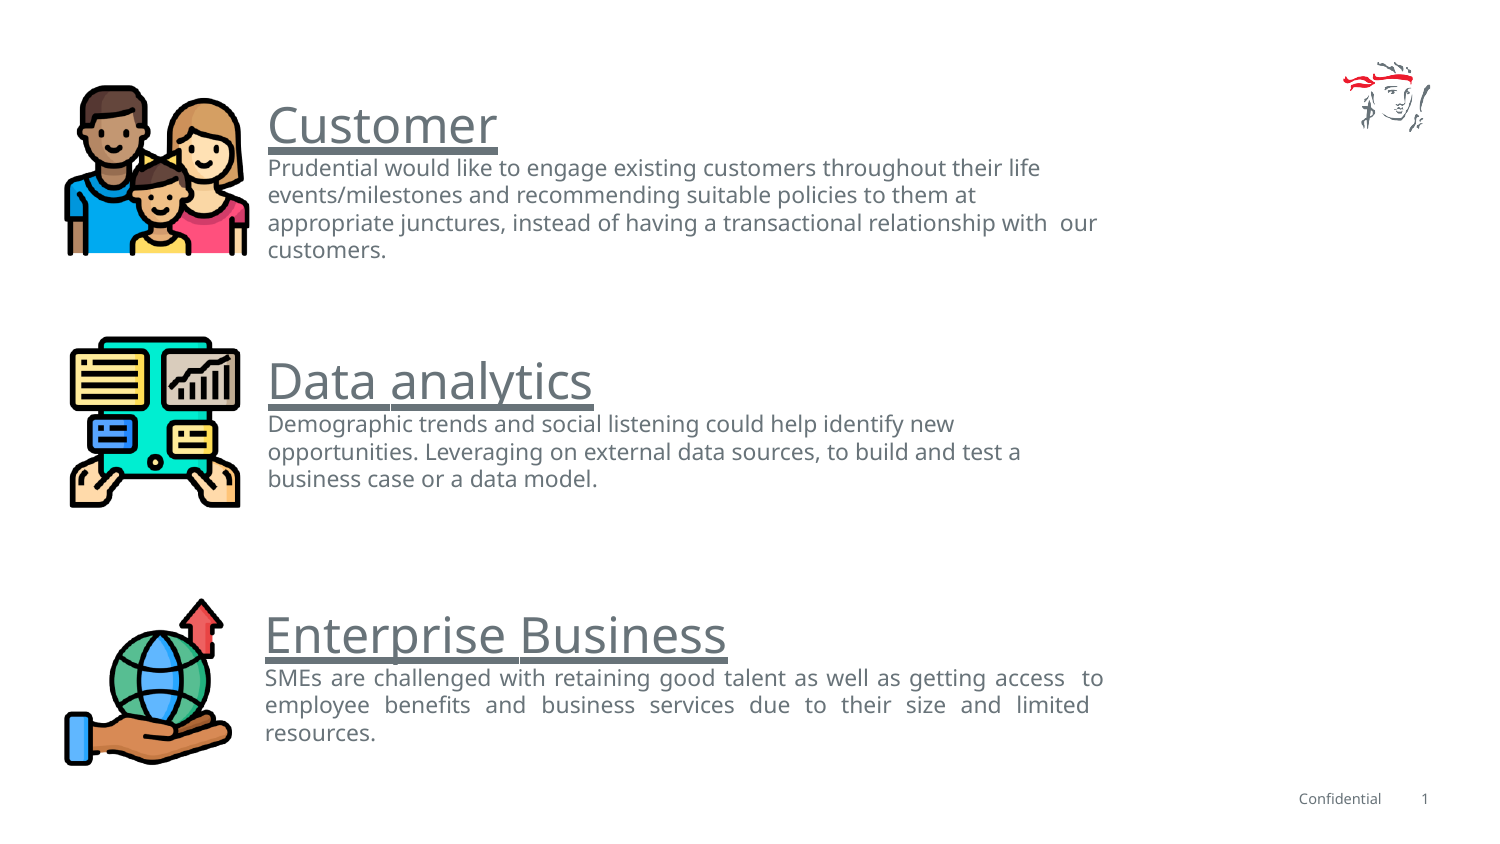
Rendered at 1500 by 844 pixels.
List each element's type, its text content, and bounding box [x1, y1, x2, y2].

text_box [64, 598, 232, 766]
text_box Enterprise Business SMEs are challenged with retaining good talent as well as getting access to employee benefits and business services due to their size and limited resources. [263, 601, 1105, 746]
title Customer Prudential would like to engage existing customers throughout their life events/milestones and recommending suitable policies to them at appropriate junctures, instead of having a transactional relationship with our customers. [265, 91, 1112, 264]
footer Confidential [1296, 788, 1388, 844]
text_box [69, 336, 241, 508]
slide_number 1 [1414, 788, 1437, 844]
text_box [64, 85, 250, 256]
picture [1343, 62, 1431, 132]
text_box Data analytics Demographic trends and social listening could help identify new opportunities. Leveraging on external data sources, to build and test a business case or a data model. [265, 347, 1086, 493]
